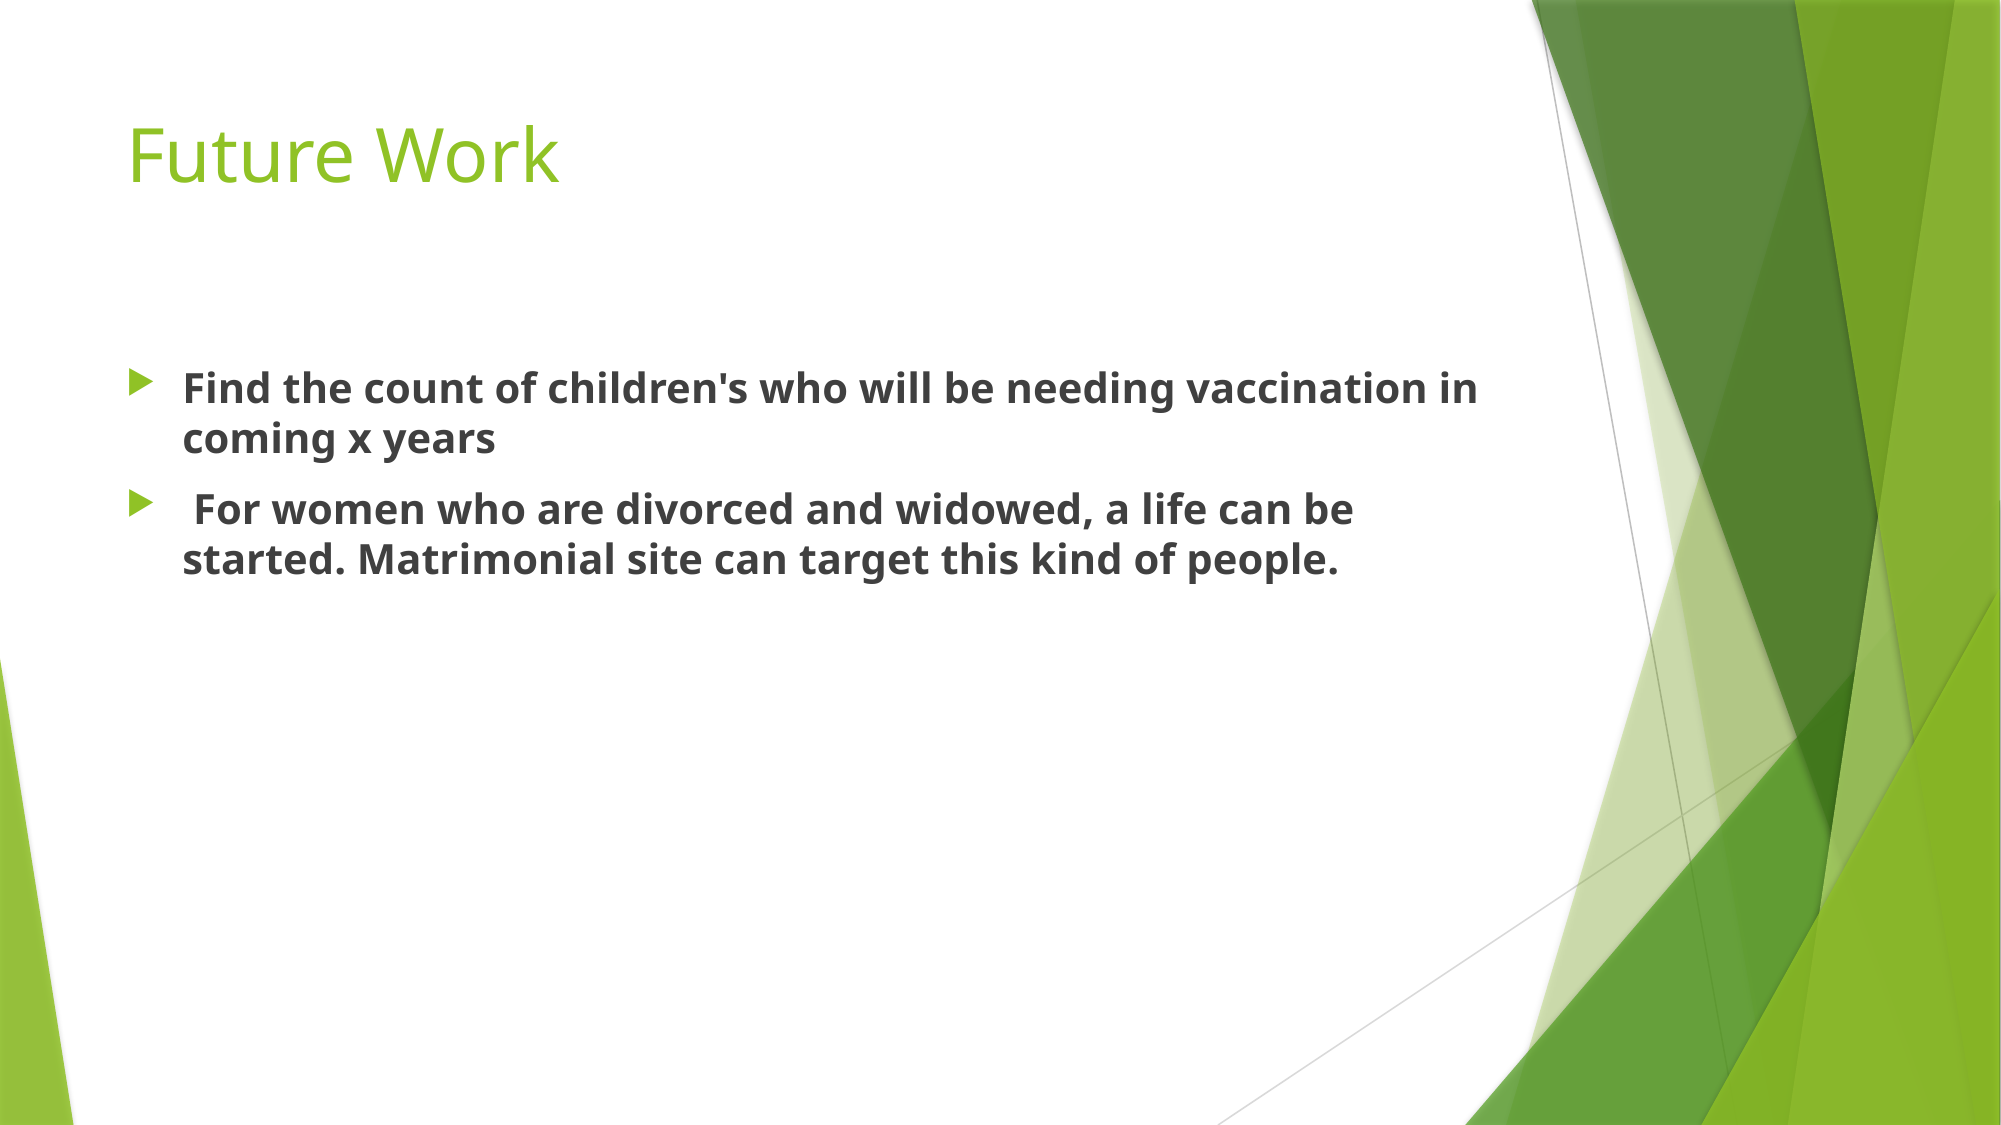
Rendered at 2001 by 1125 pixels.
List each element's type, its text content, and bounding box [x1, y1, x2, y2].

title Future Work [111, 99, 1522, 317]
list Find the count of children's who will be needing vaccination in coming x years For women who are divorced and widowed, a life can be started. Matrimonial site can target this kind of people. [111, 354, 1522, 992]
